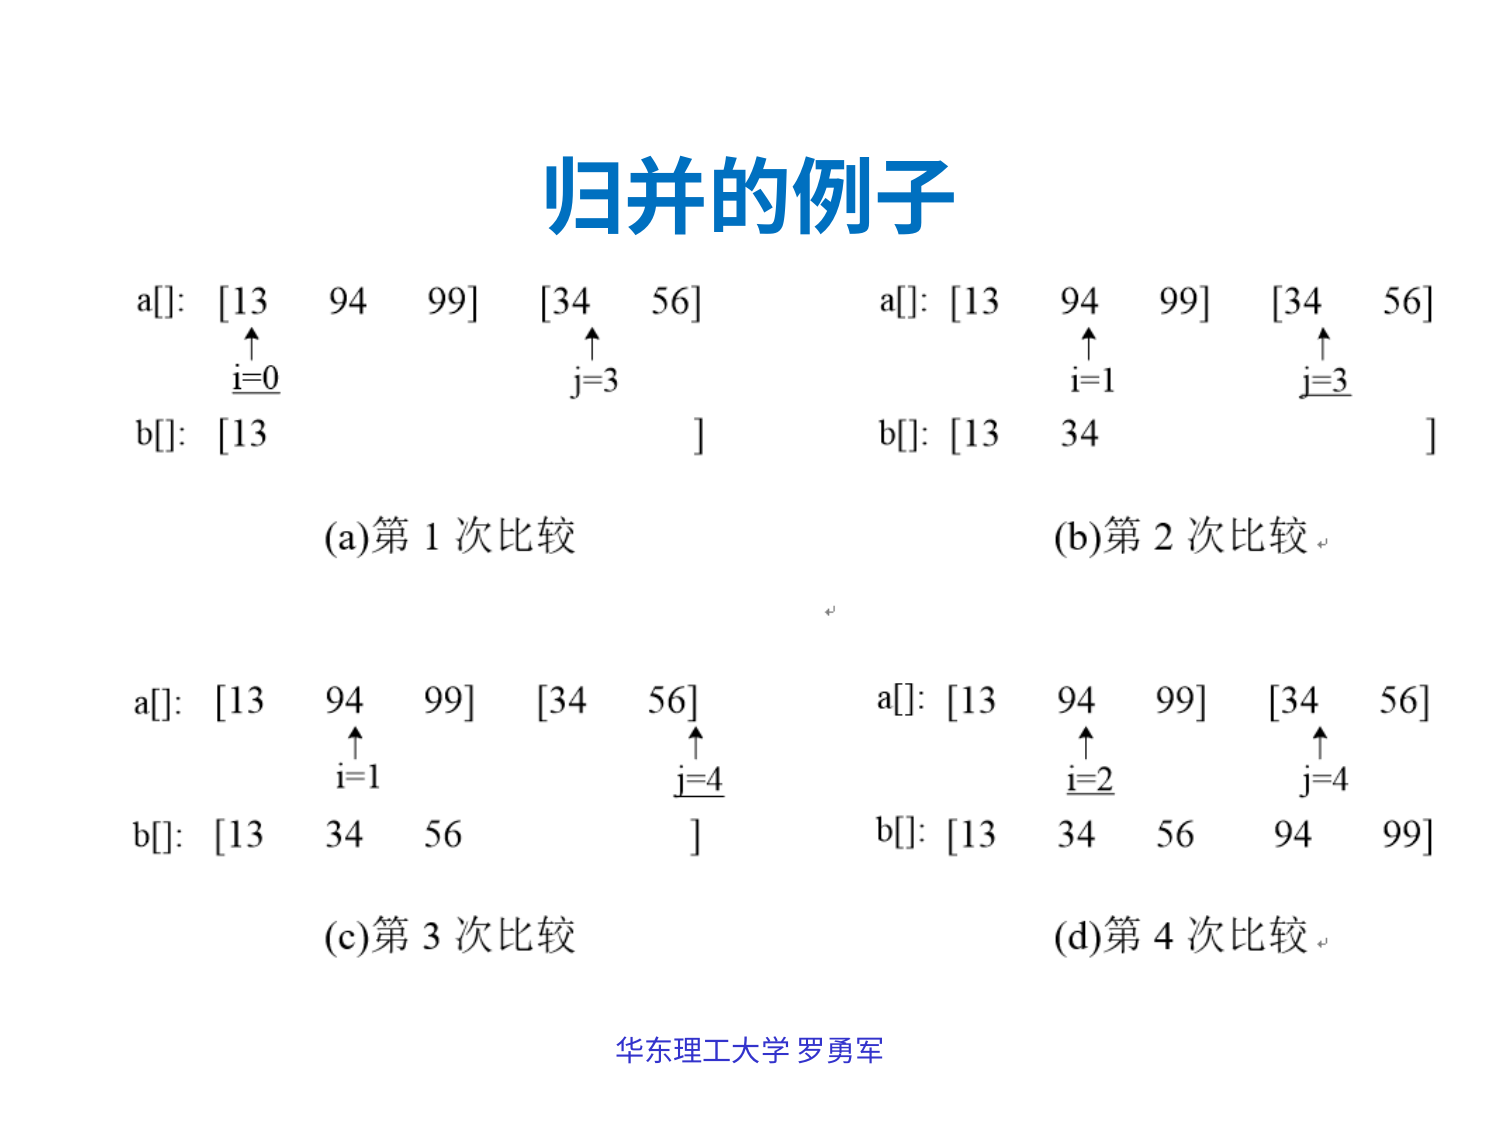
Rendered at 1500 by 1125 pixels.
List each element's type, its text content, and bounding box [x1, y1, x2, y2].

footer 华东理工大学 罗勇军 [512, 1024, 988, 1101]
picture [112, 267, 1461, 969]
title 归并的例子 [112, 99, 1388, 267]
